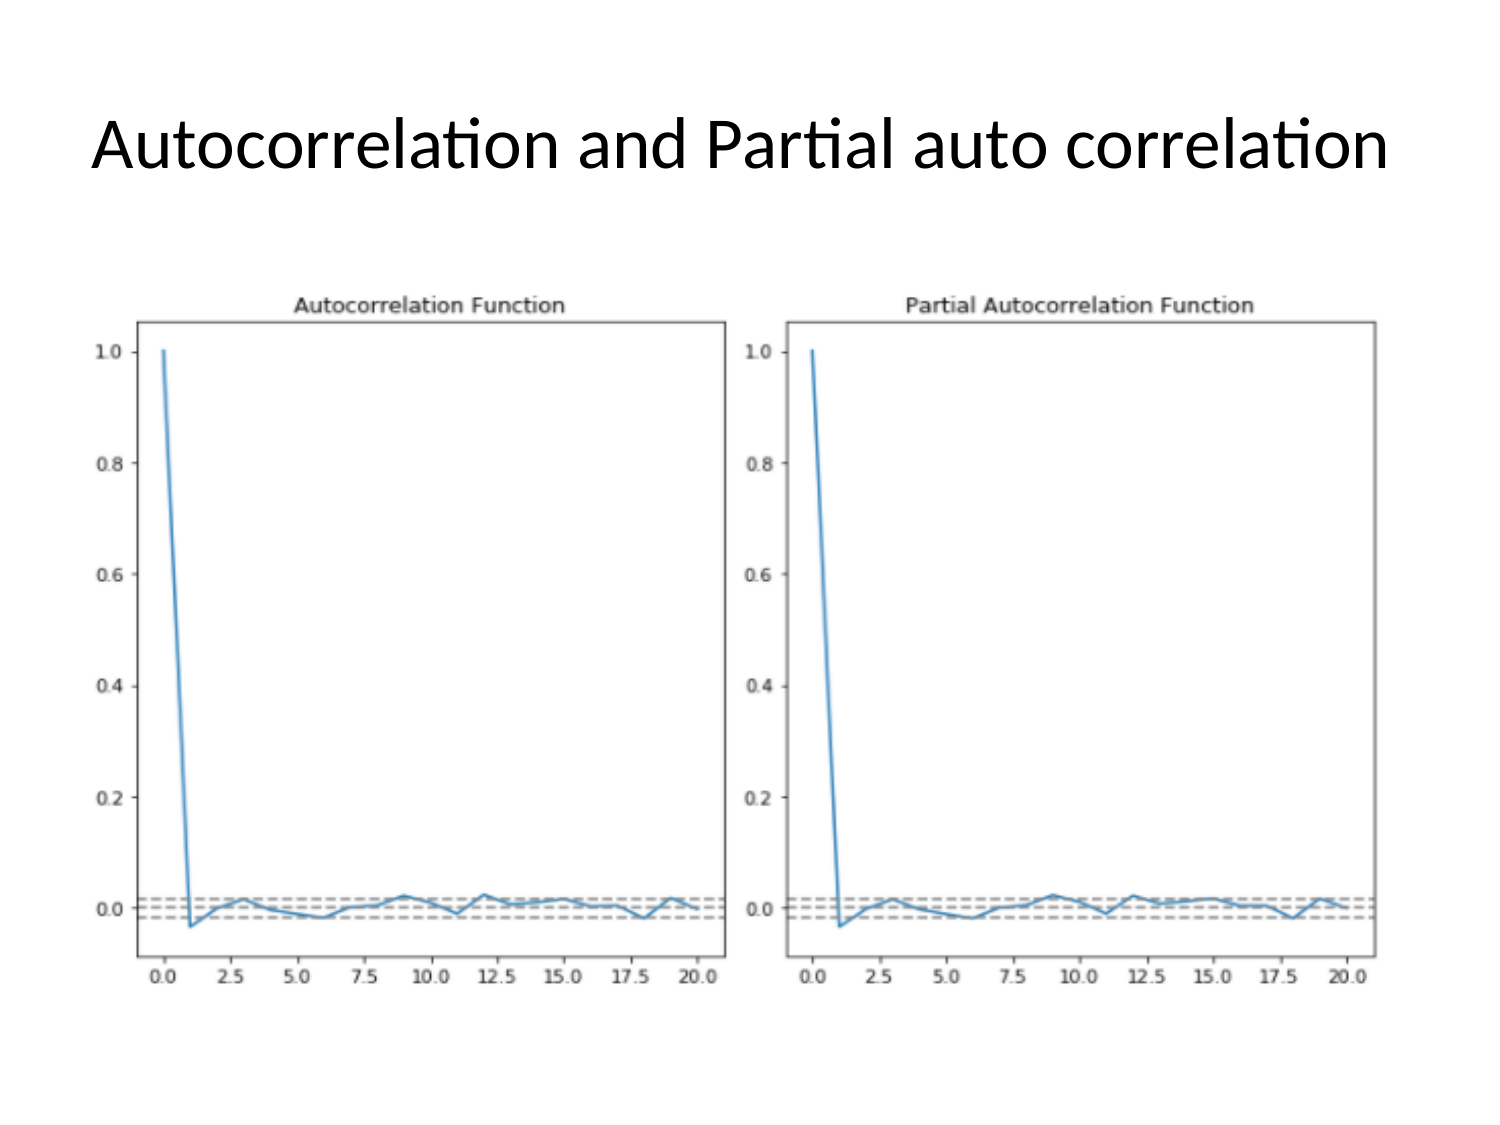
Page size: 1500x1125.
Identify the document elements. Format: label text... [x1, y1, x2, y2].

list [70, 280, 1419, 1008]
title Autocorrelation and Partial auto correlation [75, 45, 1425, 233]
